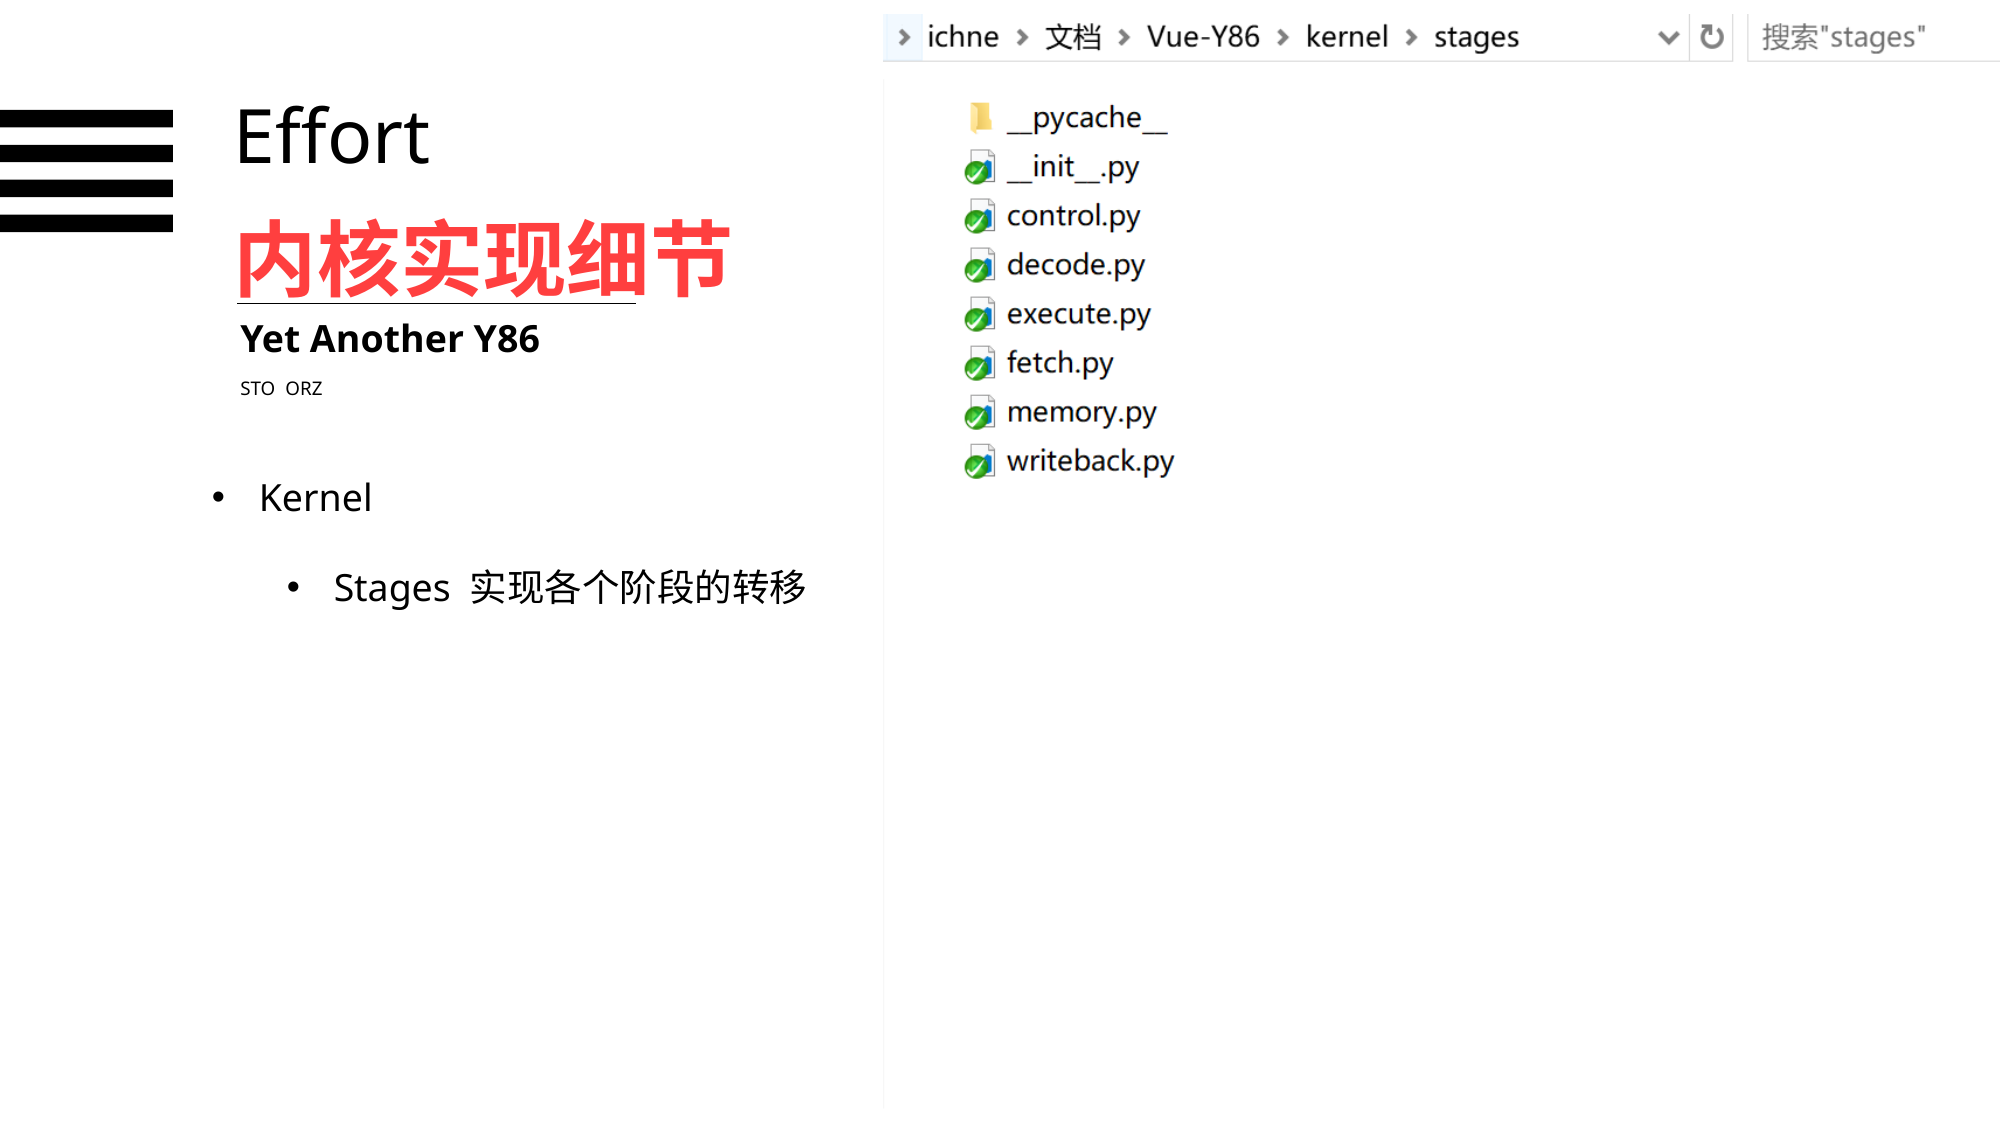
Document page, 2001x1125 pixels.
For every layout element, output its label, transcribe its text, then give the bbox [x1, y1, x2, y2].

picture [883, 14, 2000, 1125]
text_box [219, 81, 883, 422]
text_box Kernel Stages 实现各个阶段的转移 [197, 421, 883, 617]
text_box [0, 109, 173, 233]
